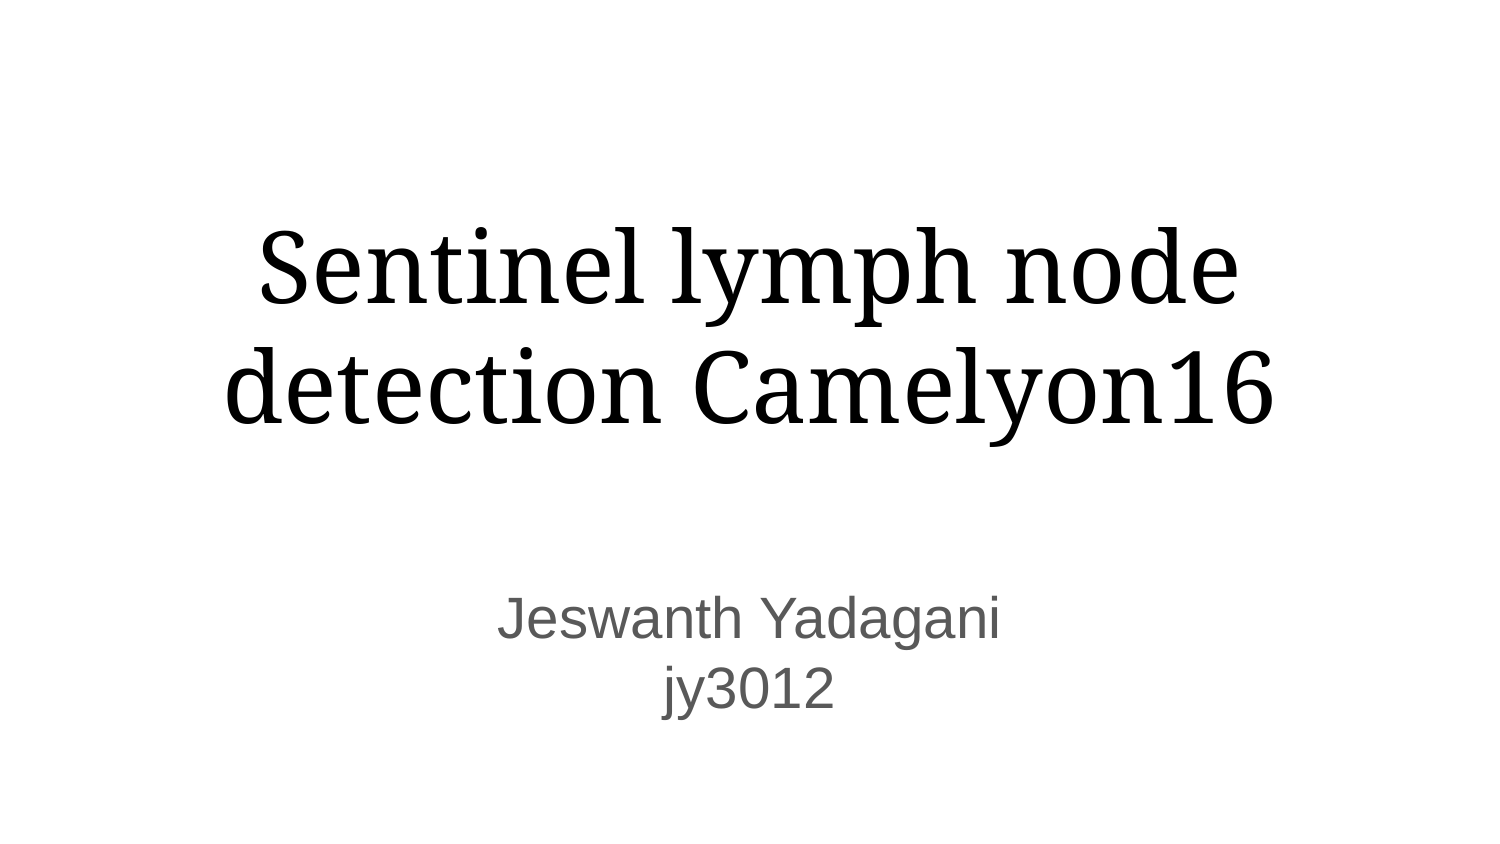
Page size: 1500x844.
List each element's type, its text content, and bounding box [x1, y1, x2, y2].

subtitle Jeswanth Yadagani jy3012 [51, 564, 1449, 745]
title Sentinel lymph node detection Camelyon16 [51, 122, 1449, 459]
